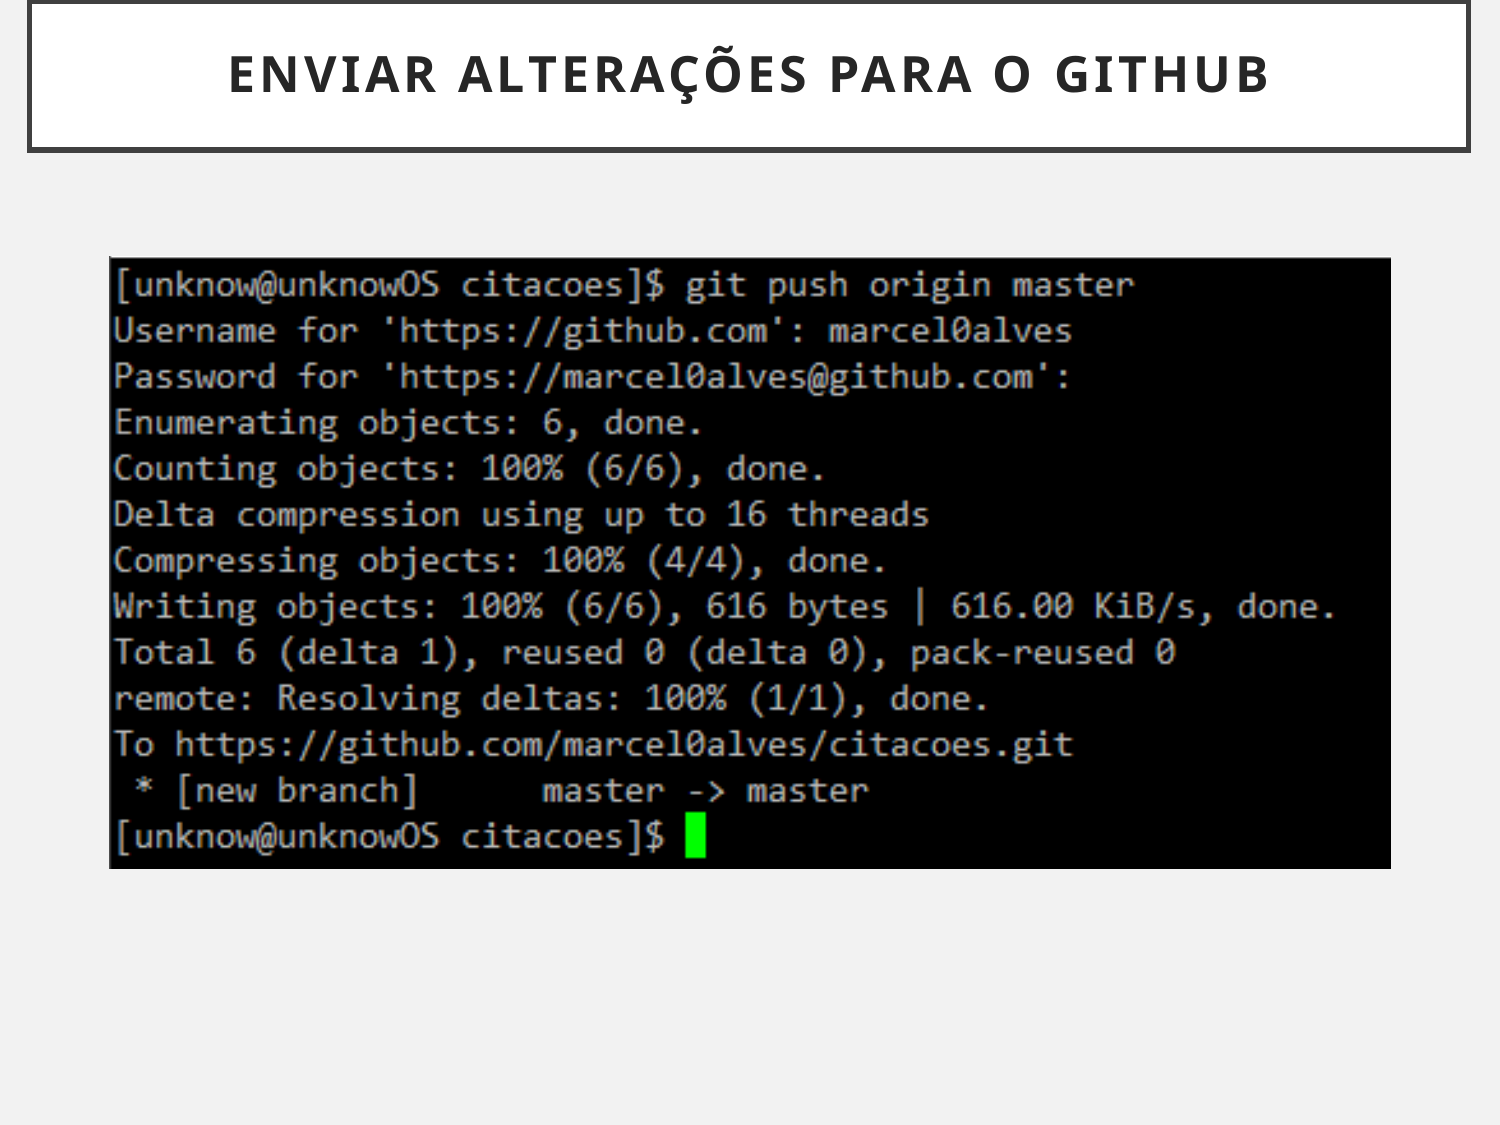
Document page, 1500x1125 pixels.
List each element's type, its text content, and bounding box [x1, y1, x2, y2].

title ENVIAR ALTERAÇÕES PARA O GITHUB [27, 0, 1471, 153]
picture [109, 256, 1391, 869]
